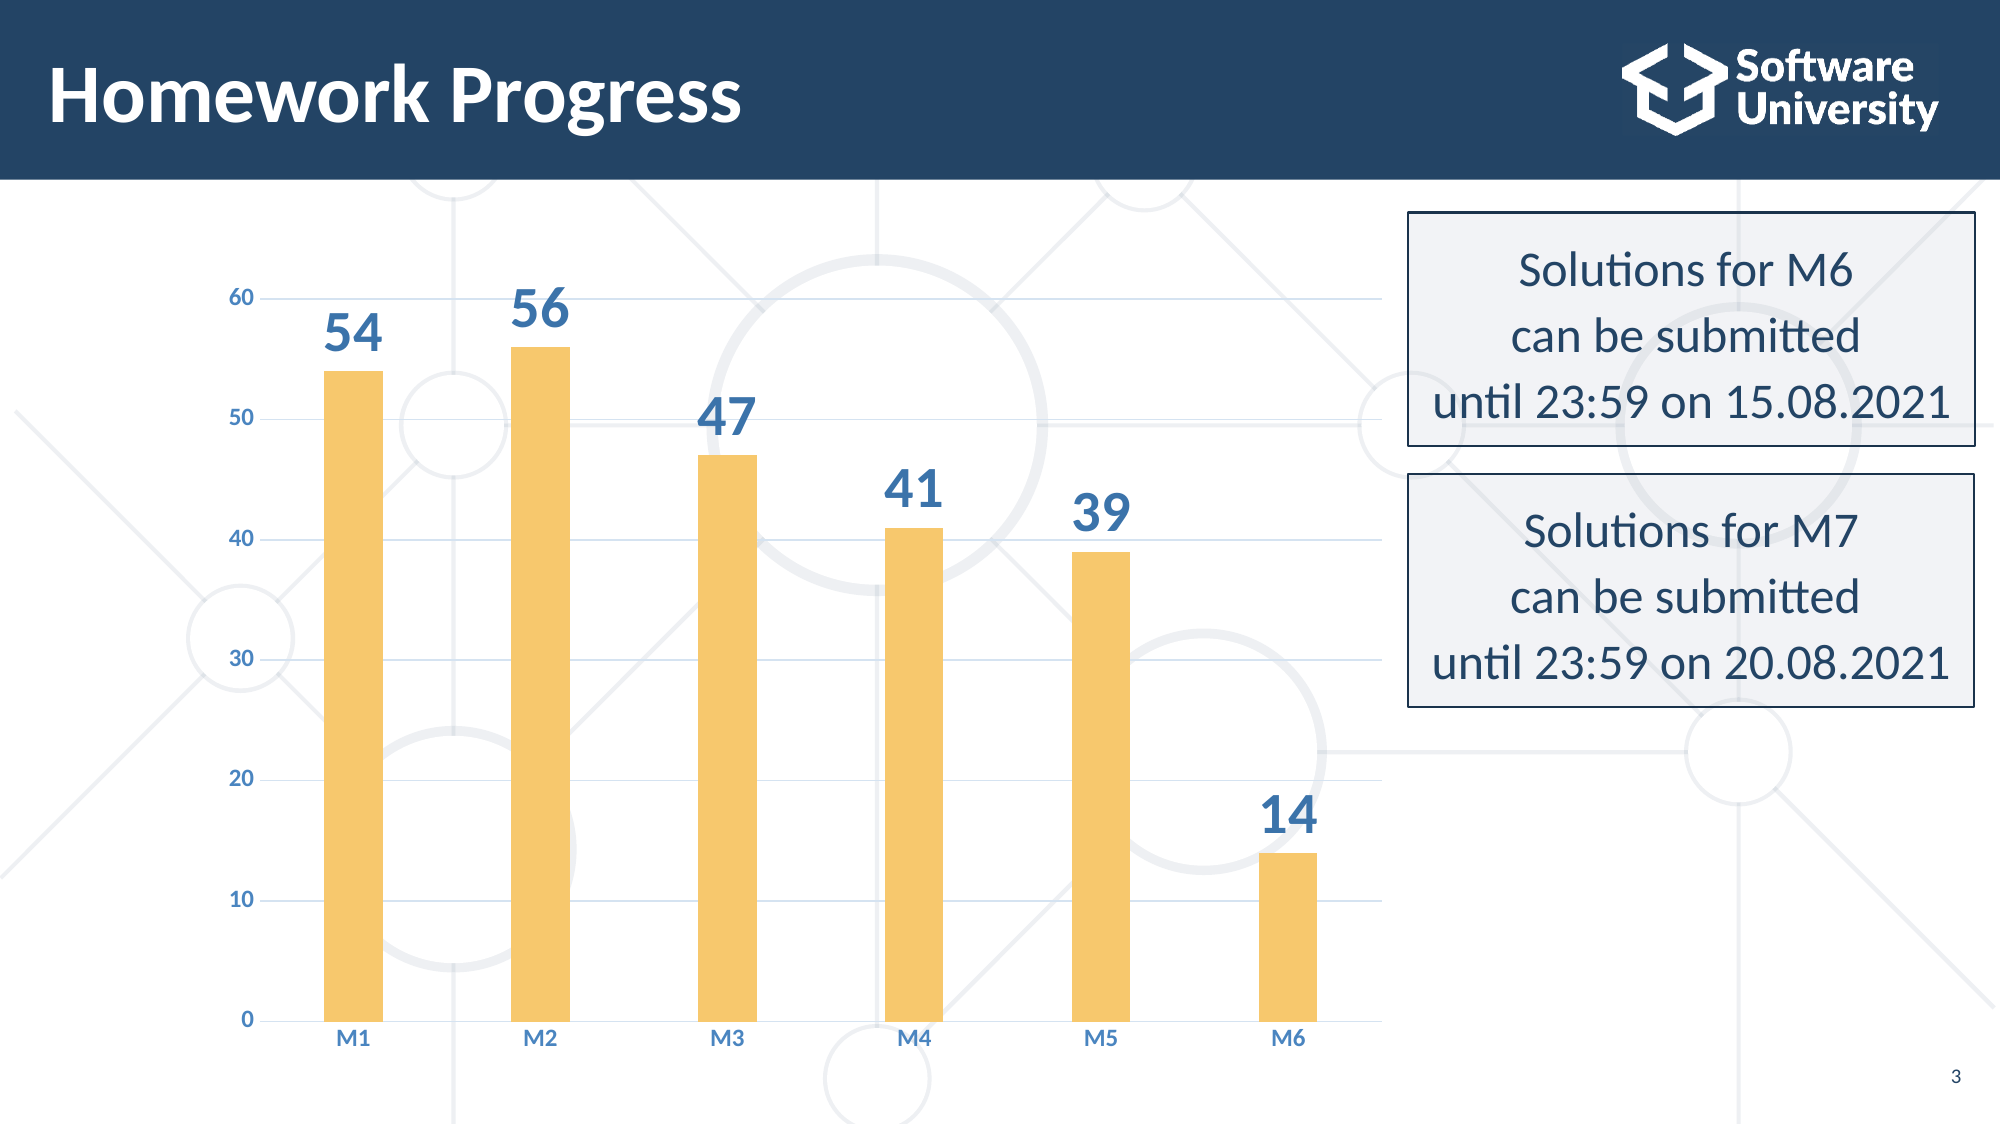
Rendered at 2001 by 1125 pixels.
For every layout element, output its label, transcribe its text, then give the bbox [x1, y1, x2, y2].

text_box Solutions for M7 can be submitted until 23:59 on 20.08.2021 [1411, 473, 1975, 707]
chart [204, 270, 1406, 1069]
slide_number 3 [1896, 1049, 1968, 1101]
text_box Solutions for M6 can be submitted until 23:59 on 15.08.2021 [1408, 212, 1975, 446]
title Homework Progress [31, 16, 1591, 162]
picture [1622, 43, 1939, 136]
